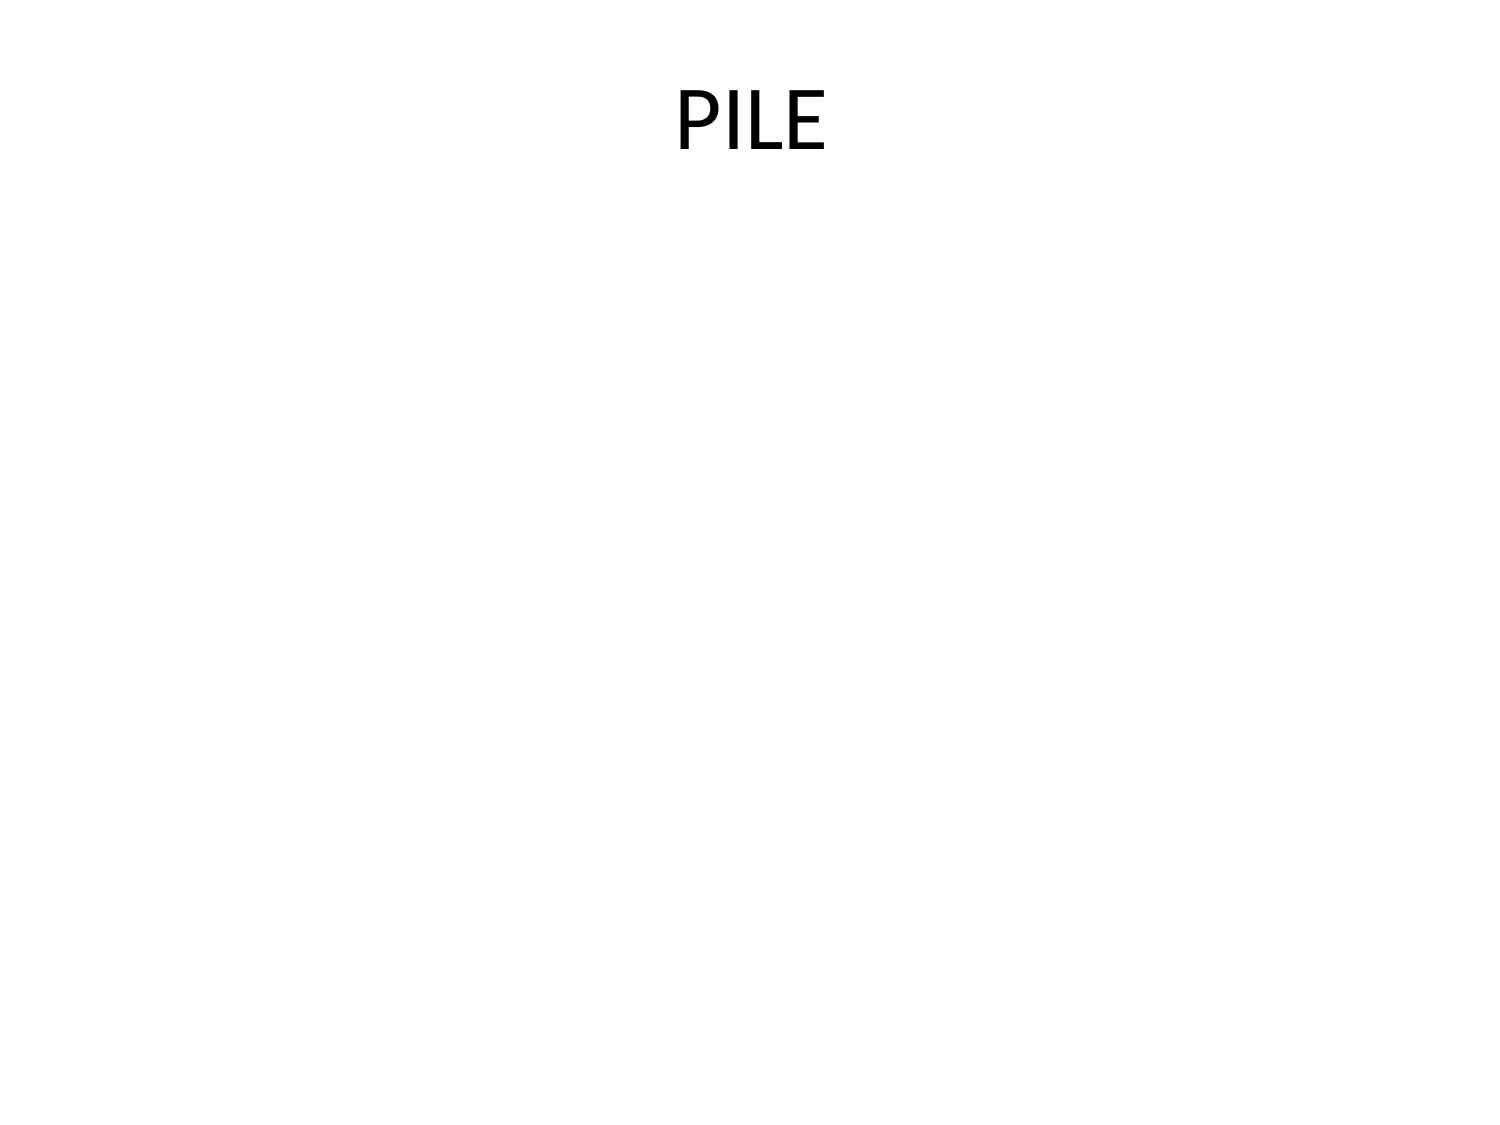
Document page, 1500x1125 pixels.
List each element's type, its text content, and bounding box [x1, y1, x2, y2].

title PILE [76, 19, 1427, 207]
